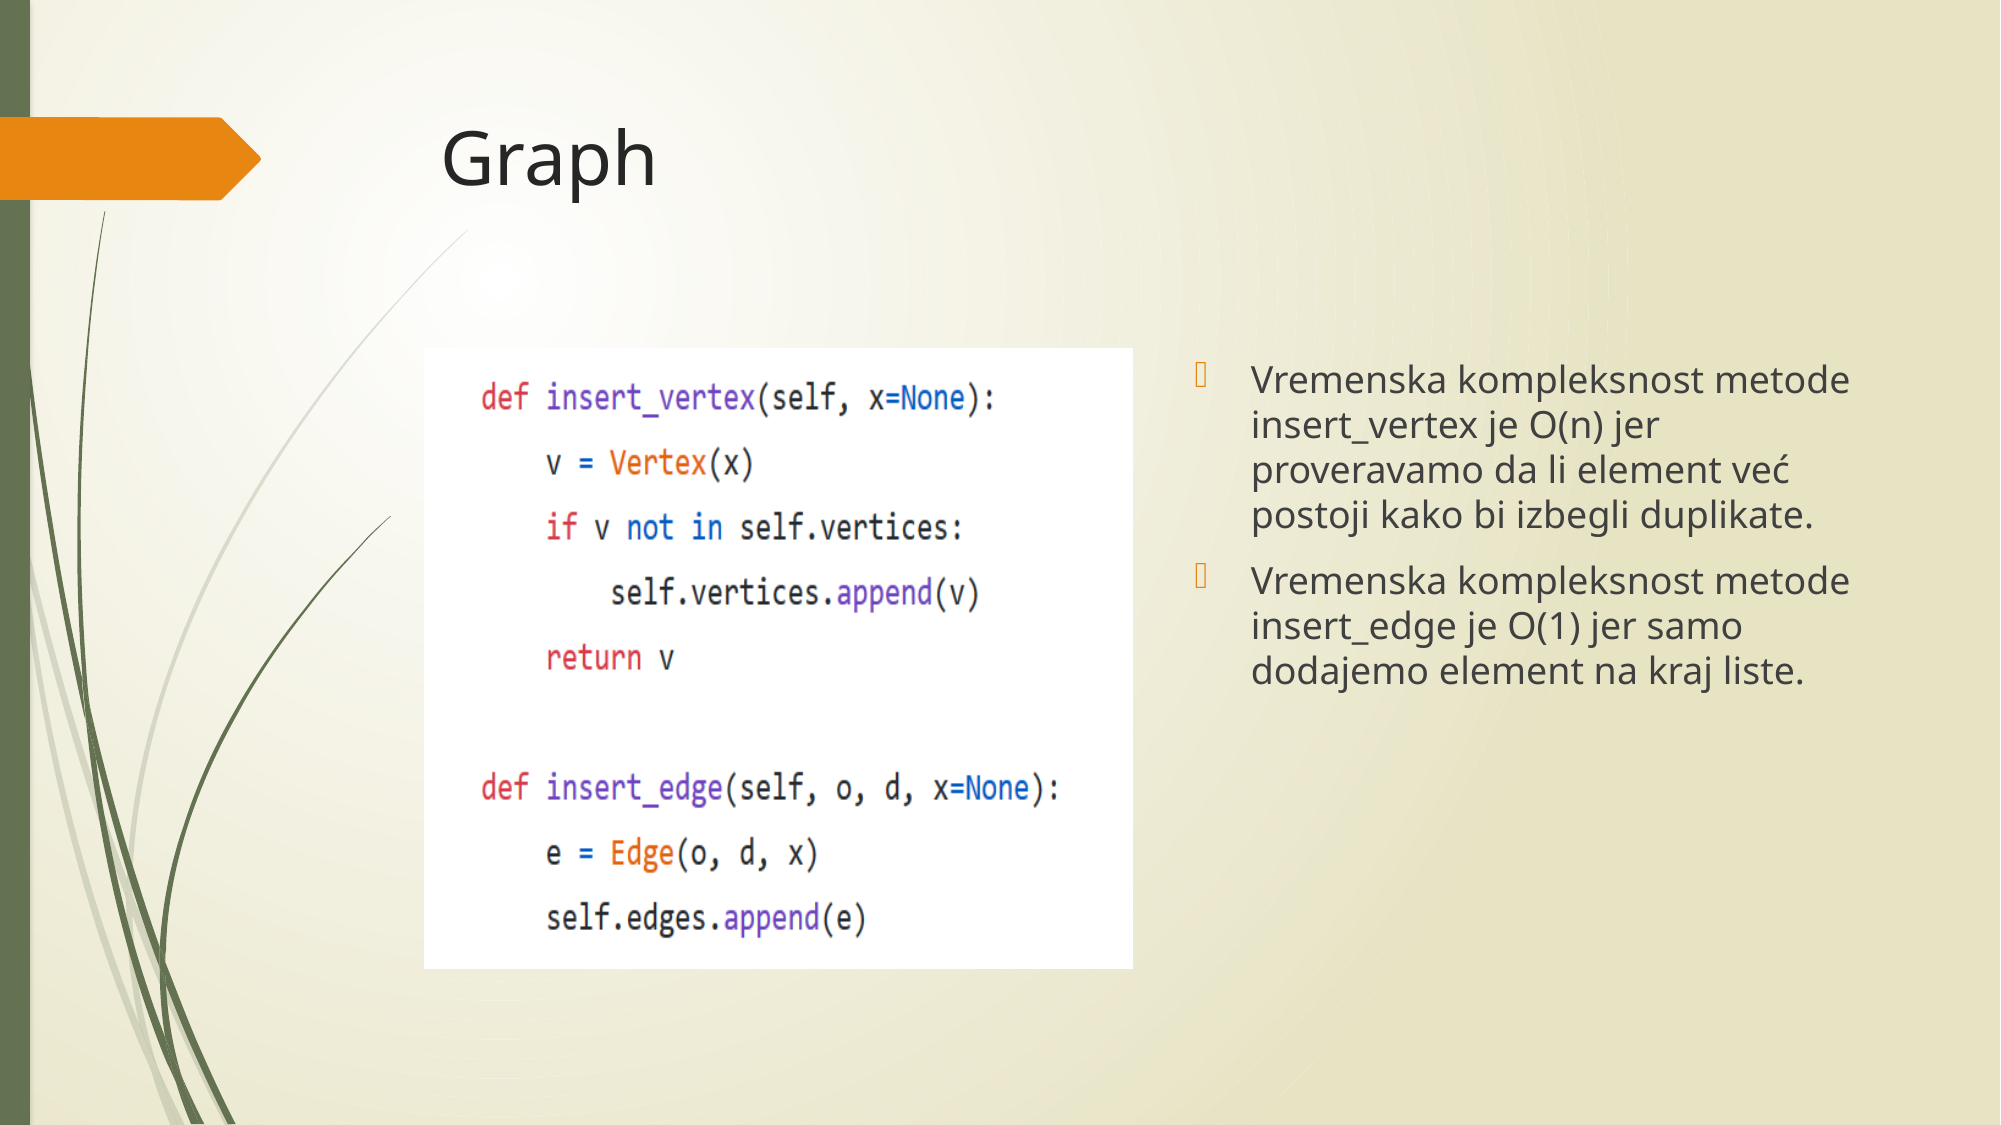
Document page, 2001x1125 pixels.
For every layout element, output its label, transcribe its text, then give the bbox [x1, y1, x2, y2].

title Graph [425, 102, 1888, 313]
list Vremenska kompleksnost metode insert_vertex je O(n) jer proveravamo da li element već postoji kako bi izbegli duplikate. Vremenska kompleksnost metode insert_edge je O(1) jer samo dodajemo element na kraj liste. [1179, 348, 1888, 969]
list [424, 348, 1133, 969]
